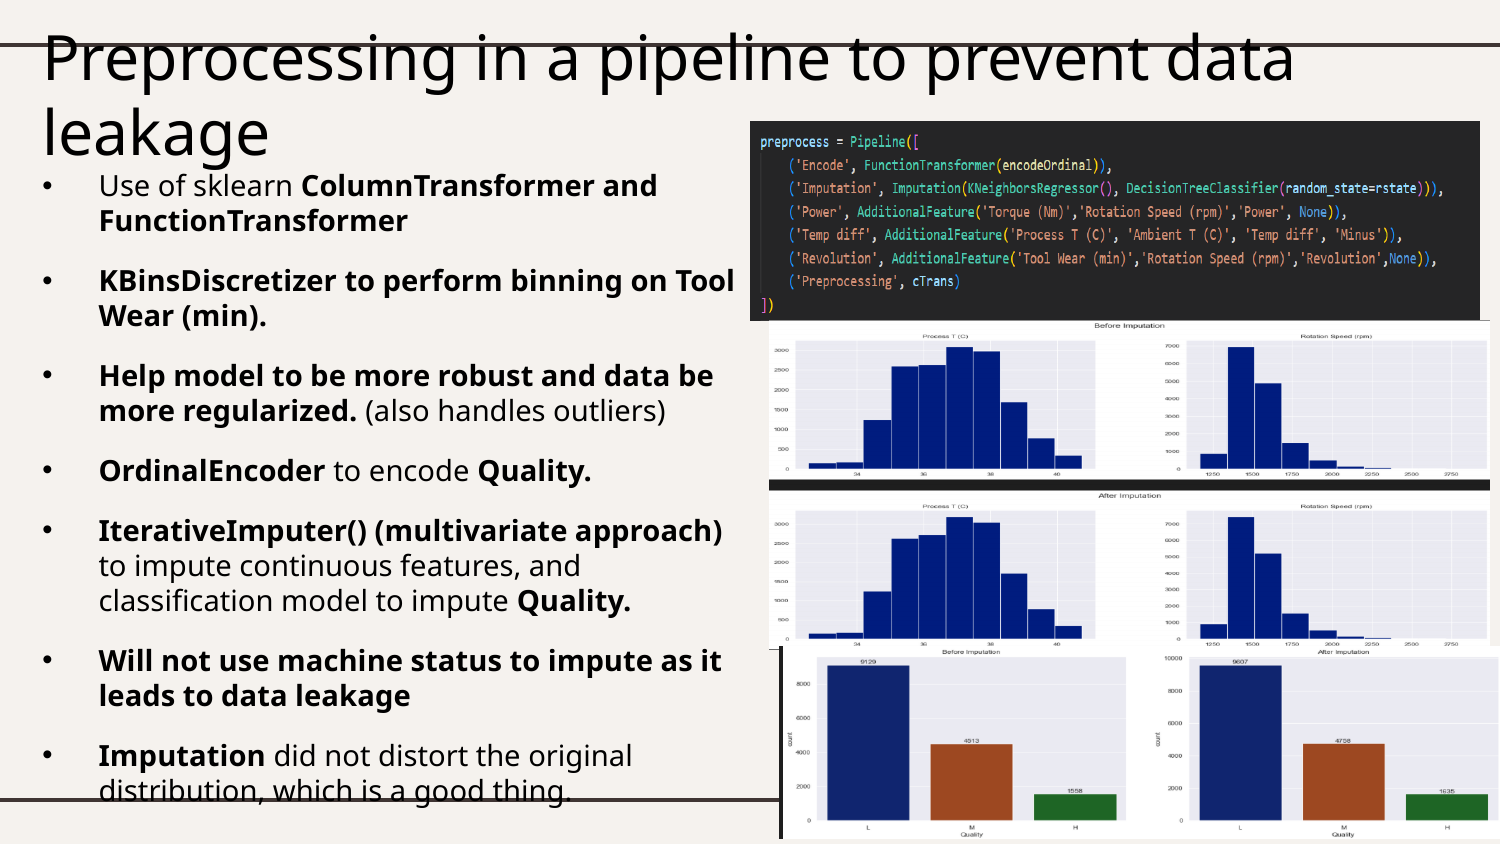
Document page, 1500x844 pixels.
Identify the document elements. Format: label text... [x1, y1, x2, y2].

subtitle Use of sklearn ColumnTransformer and FunctionTransformer KBinsDiscretizer to perform binning on Tool Wear (min). Help model to be more robust and data be more regularized. (also handles outliers) OrdinalEncoder to encode Quality. IterativeImputer() (multivariate approach) to impute continuous features, and classification model to impute Quality. Will not use machine status to impute as it leads to data leakage Imputation did not distort the original distribution, which is a good thing. [27, 152, 771, 839]
picture [749, 121, 1500, 840]
title Preprocessing in a pipeline to prevent data leakage [27, 57, 1500, 129]
